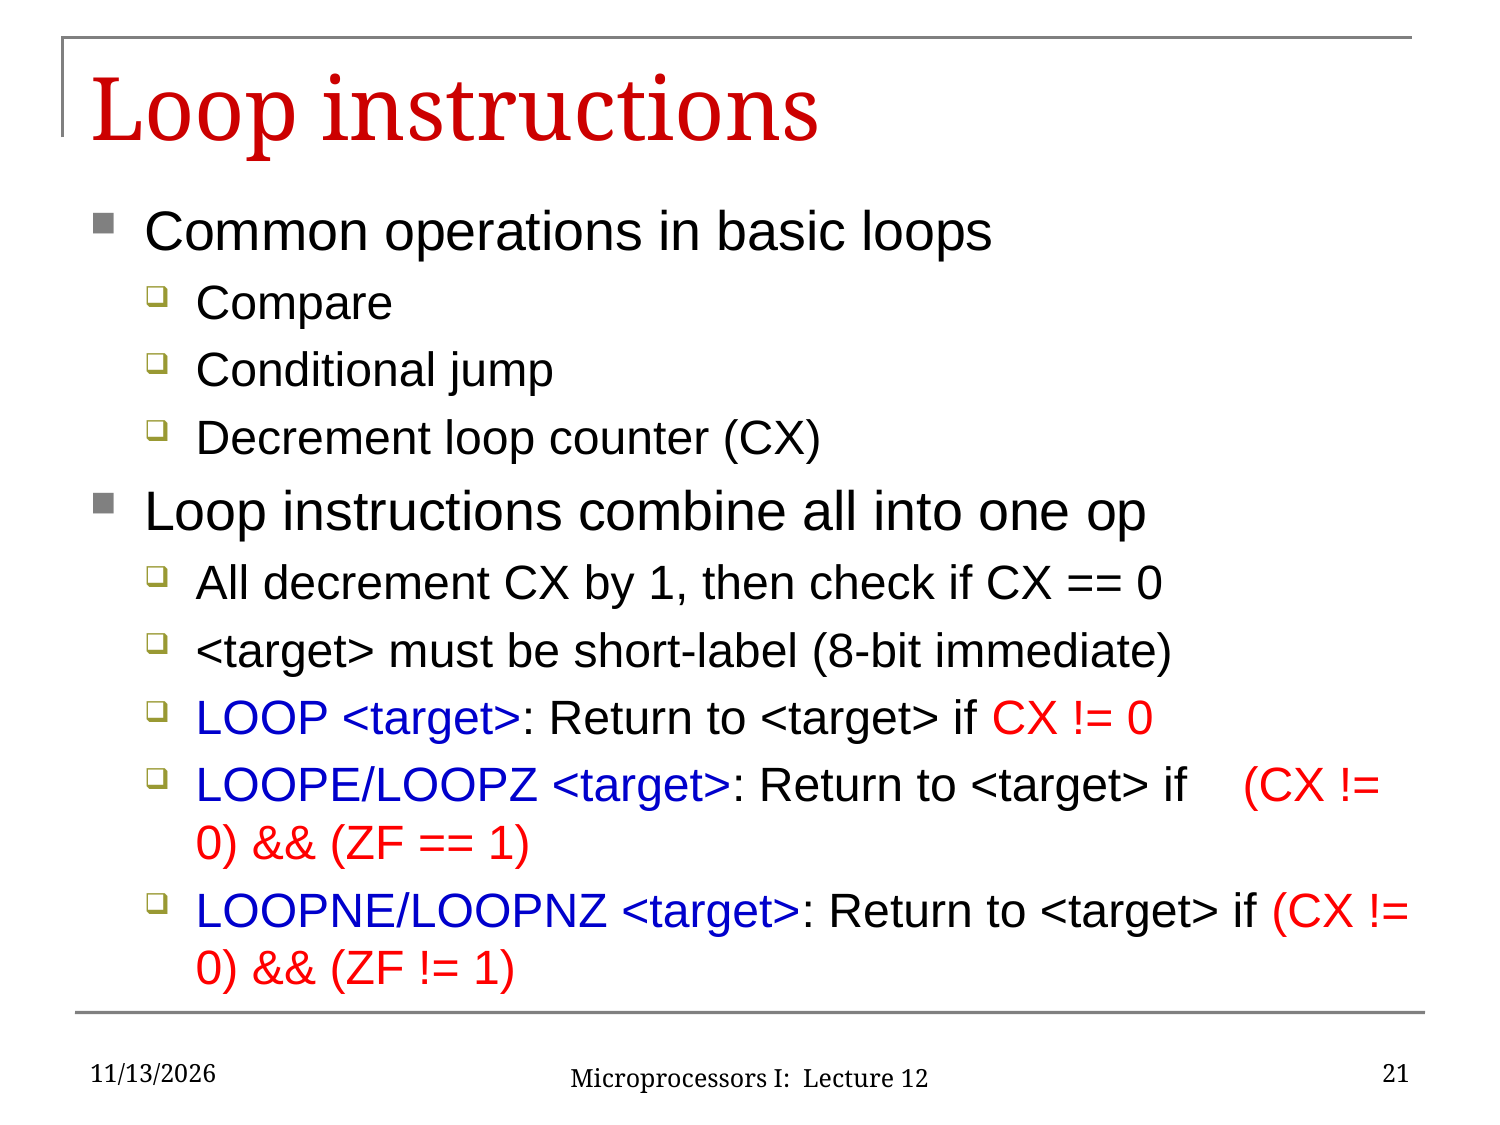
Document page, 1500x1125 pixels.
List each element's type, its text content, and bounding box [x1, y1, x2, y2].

list Common operations in basic loops Compare Conditional jump Decrement loop counter (CX) Loop instructions combine all into one op All decrement CX by 1, then check if CX == 0 <target> must be short-label (8-bit immediate) LOOP <target>: Return to <target> if CX != 0 LOOPE/LOOPZ <target>: Return to <target> if (CX != 0) && (ZF == 1) LOOPNE/LOOPNZ <target>: Return to <target> if (CX != 0) && (ZF != 1) [75, 187, 1425, 1006]
slide_number 21 [1074, 1023, 1426, 1100]
footer Microprocessors I: Lecture 12 [512, 1024, 988, 1101]
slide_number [74, 1023, 426, 1100]
title Loop instructions [75, 45, 1425, 163]
